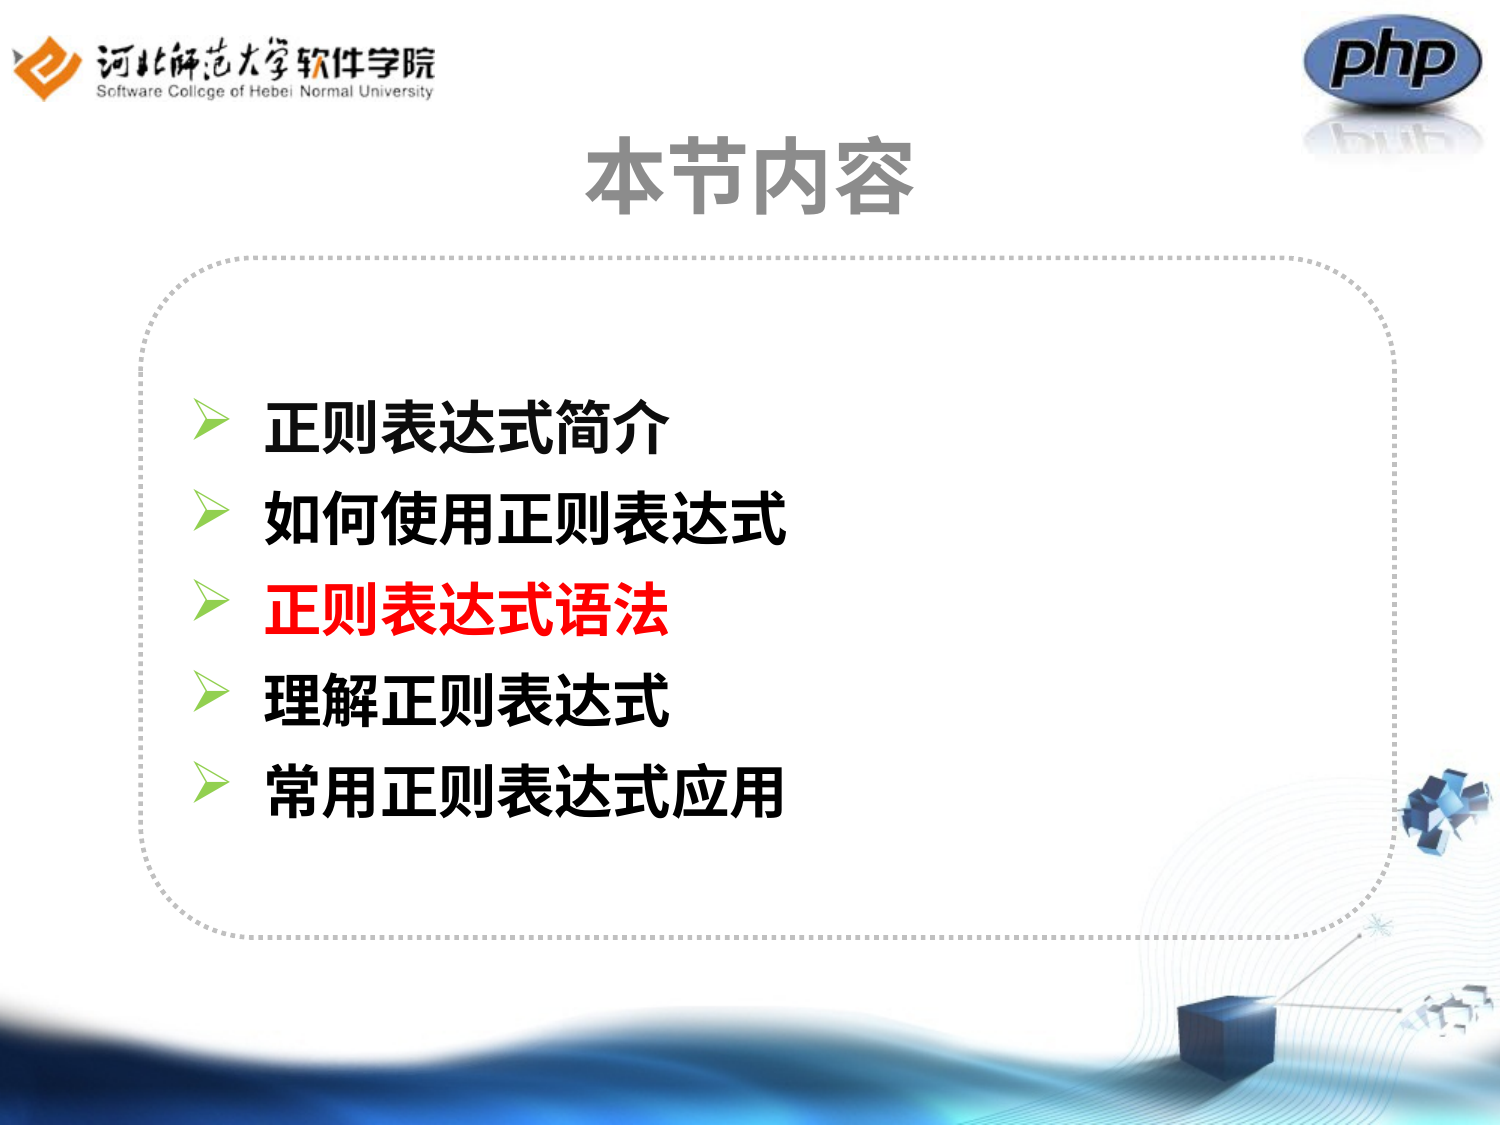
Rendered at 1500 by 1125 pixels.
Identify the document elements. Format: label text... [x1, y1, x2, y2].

text_box 正则表达式简介 如何使用正则表达式 正则表达式语法 理解正则表达式 常用正则表达式应用 [140, 257, 1395, 938]
title 本节内容 [75, 117, 1425, 233]
picture [0, 0, 1500, 1125]
